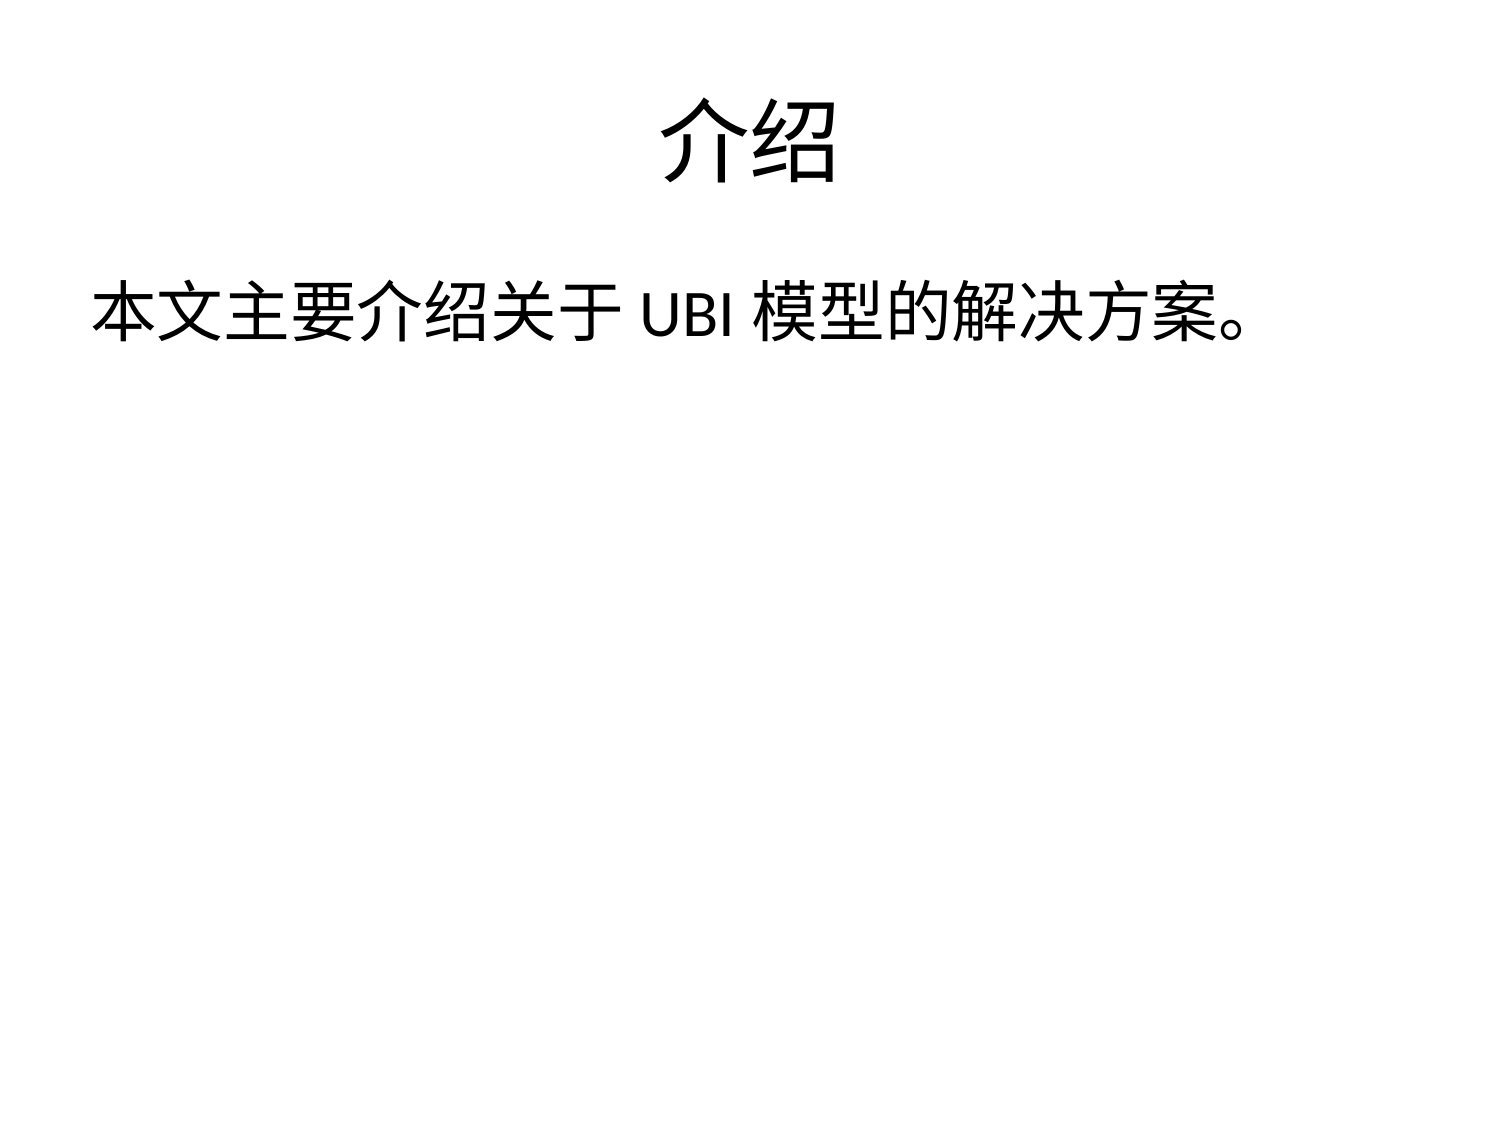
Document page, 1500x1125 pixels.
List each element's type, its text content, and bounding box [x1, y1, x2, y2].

list 本文主要介绍关于UBI模型的解决方案。 [75, 262, 1425, 1005]
title 介绍 [75, 45, 1425, 233]
